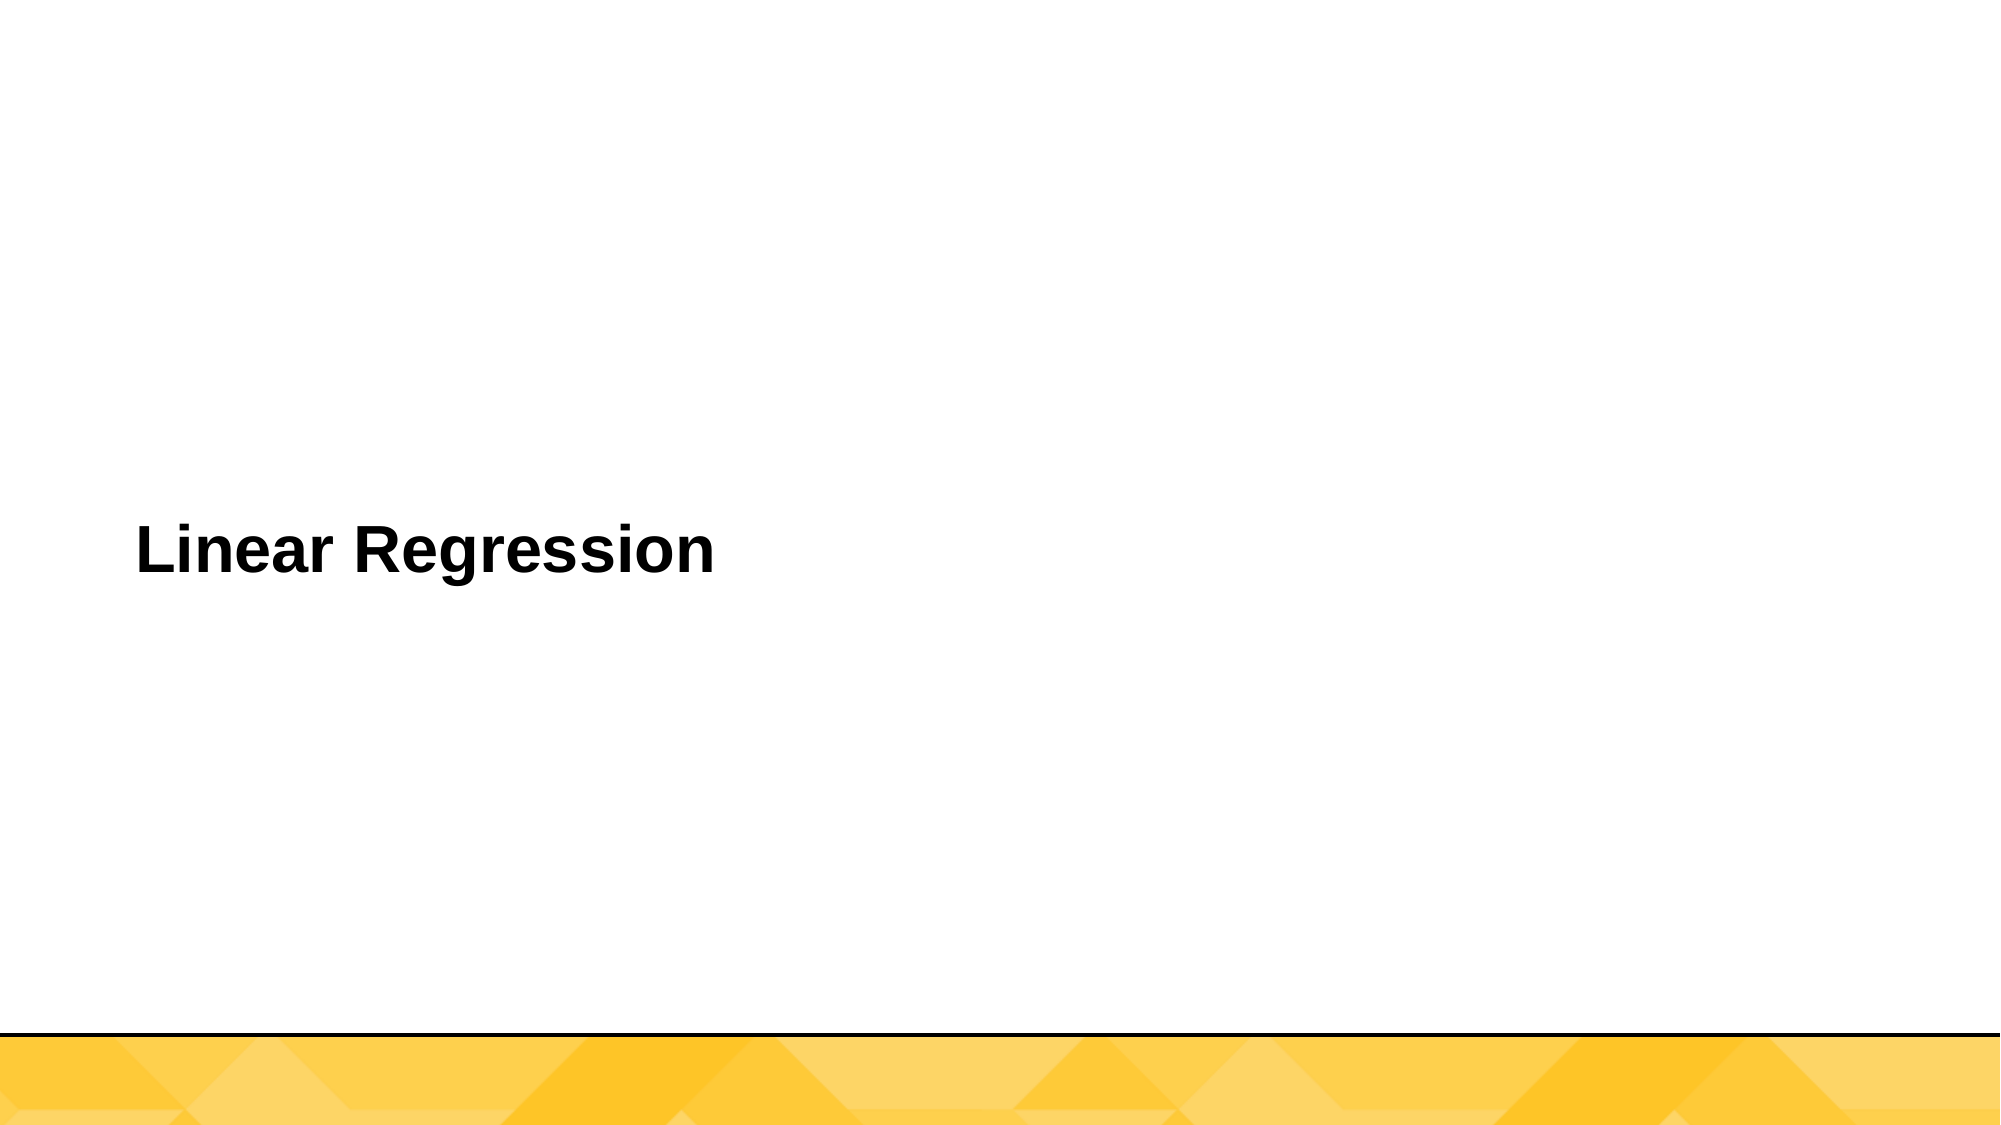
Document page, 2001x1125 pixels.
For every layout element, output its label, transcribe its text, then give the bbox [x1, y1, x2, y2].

title Linear Regression [120, 507, 1846, 618]
